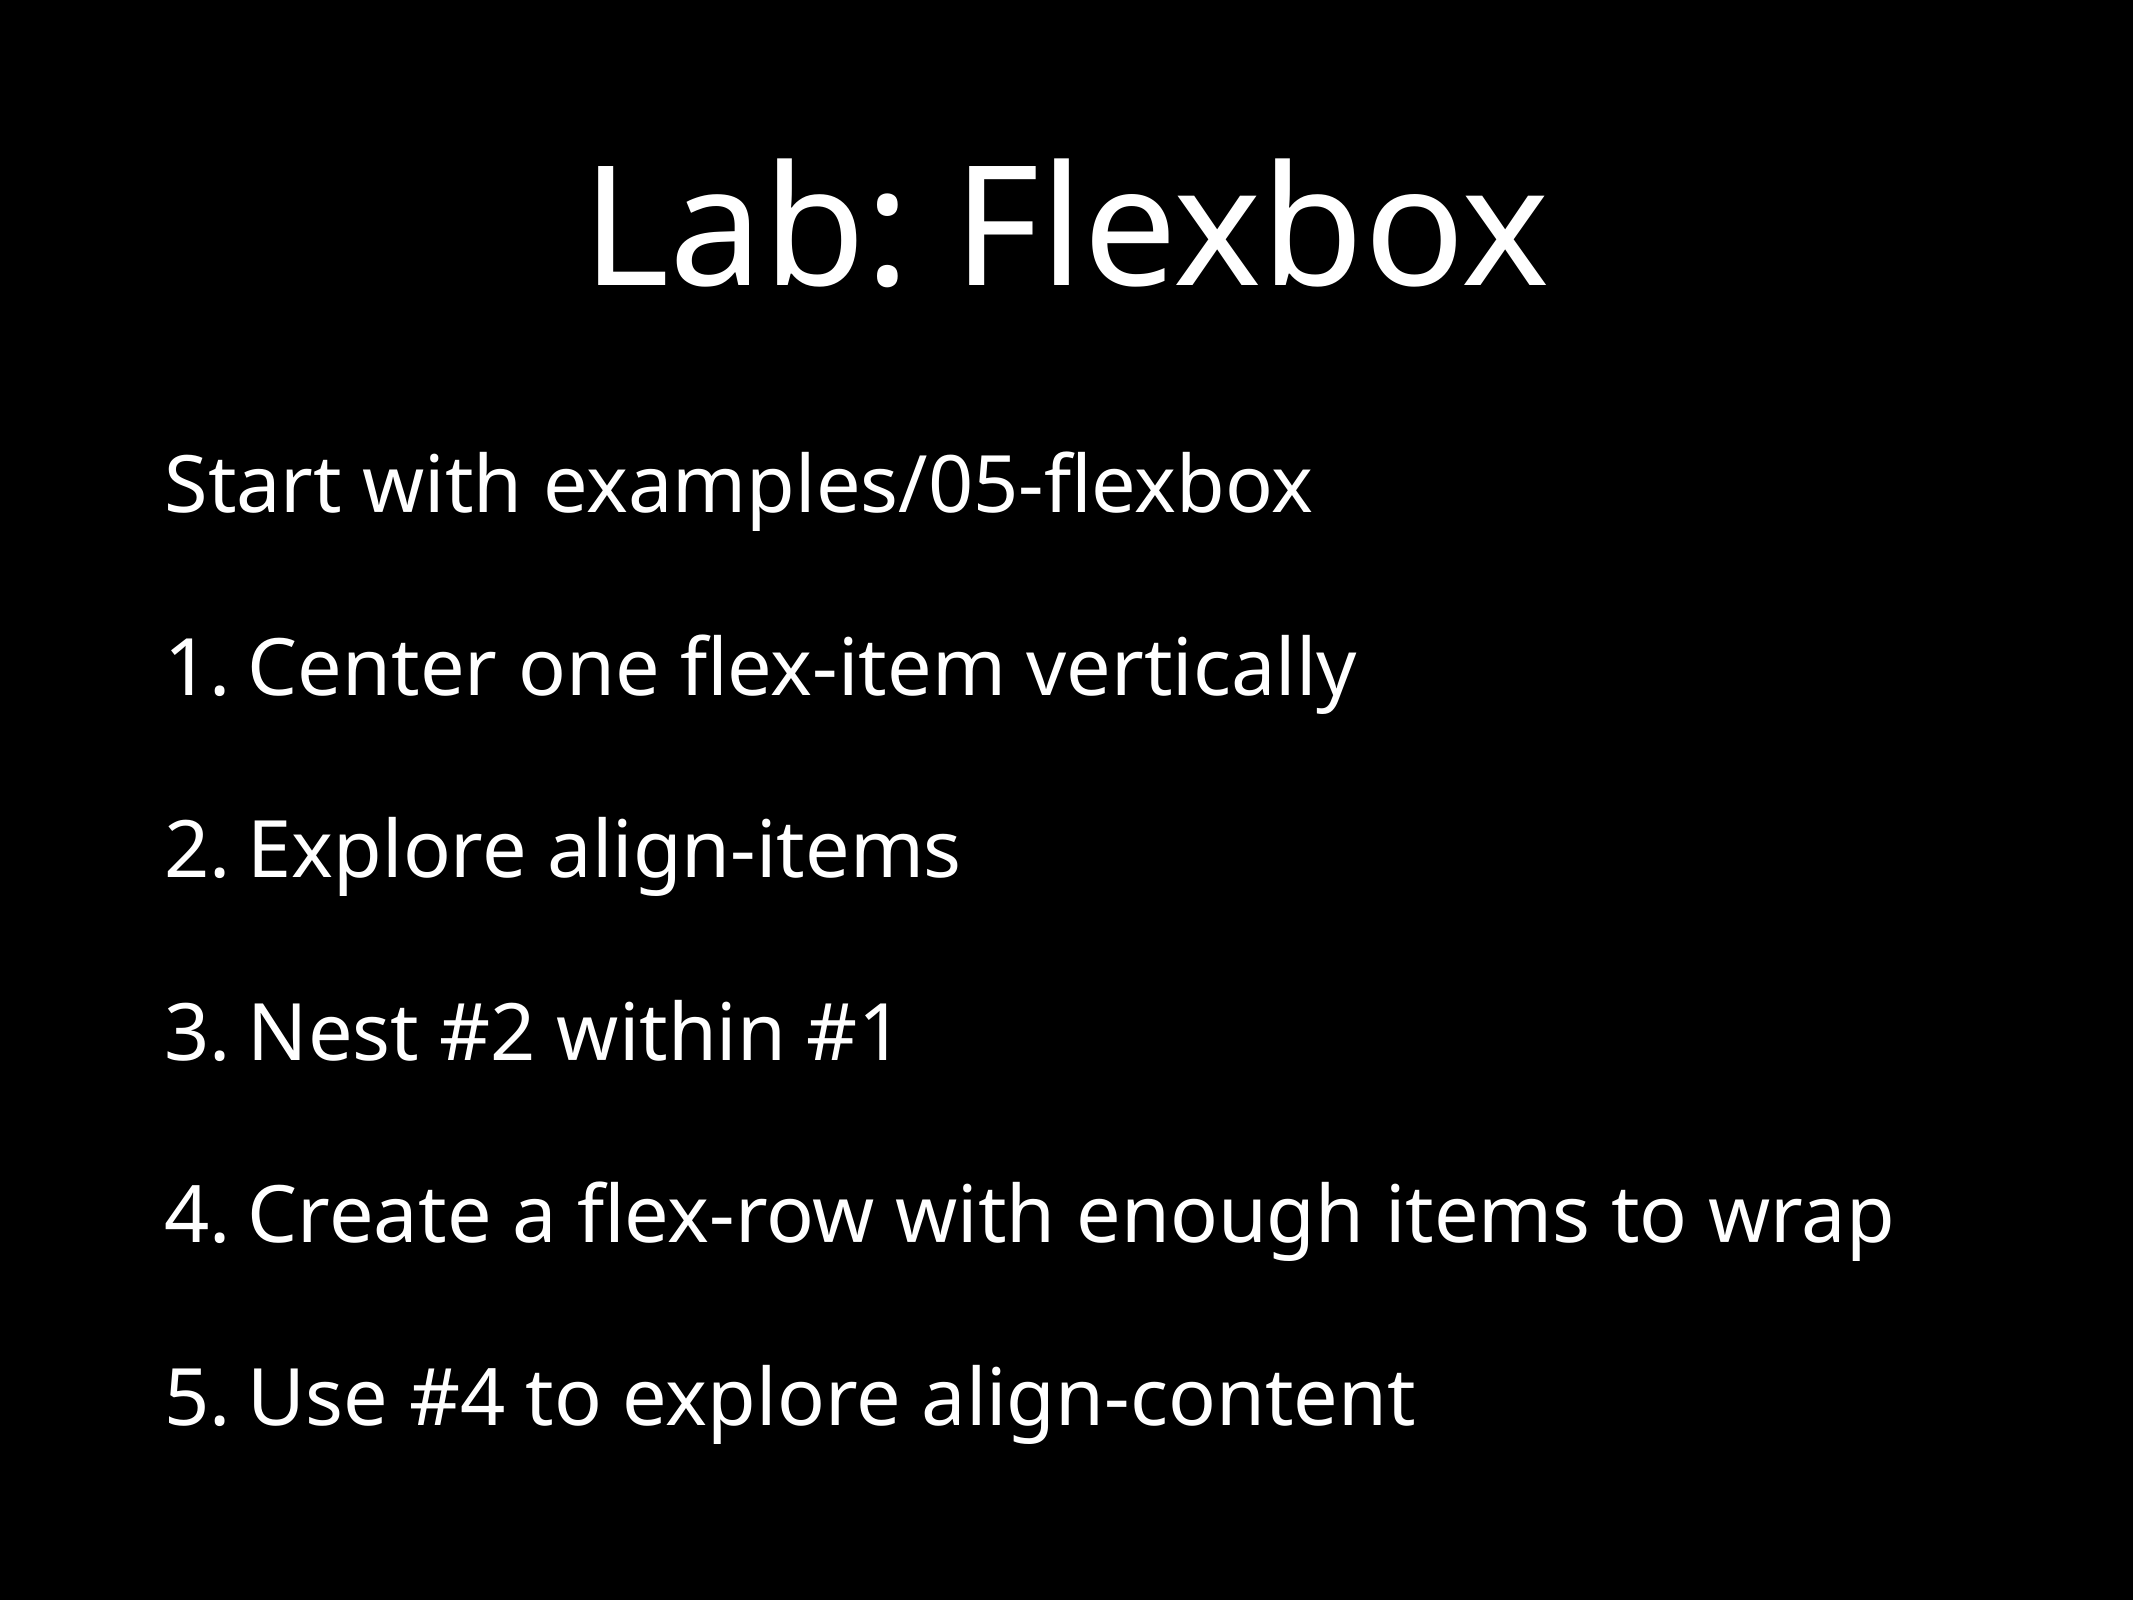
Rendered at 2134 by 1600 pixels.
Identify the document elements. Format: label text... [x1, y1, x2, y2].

list Start with examples/05-flexbox Center one flex-item vertically Explore align-items Nest #2 within #1 Create a flex-row with enough items to wrap Use #4 to explore align-content [155, 424, 1978, 1457]
title Lab: Flexbox [155, 41, 1978, 397]
